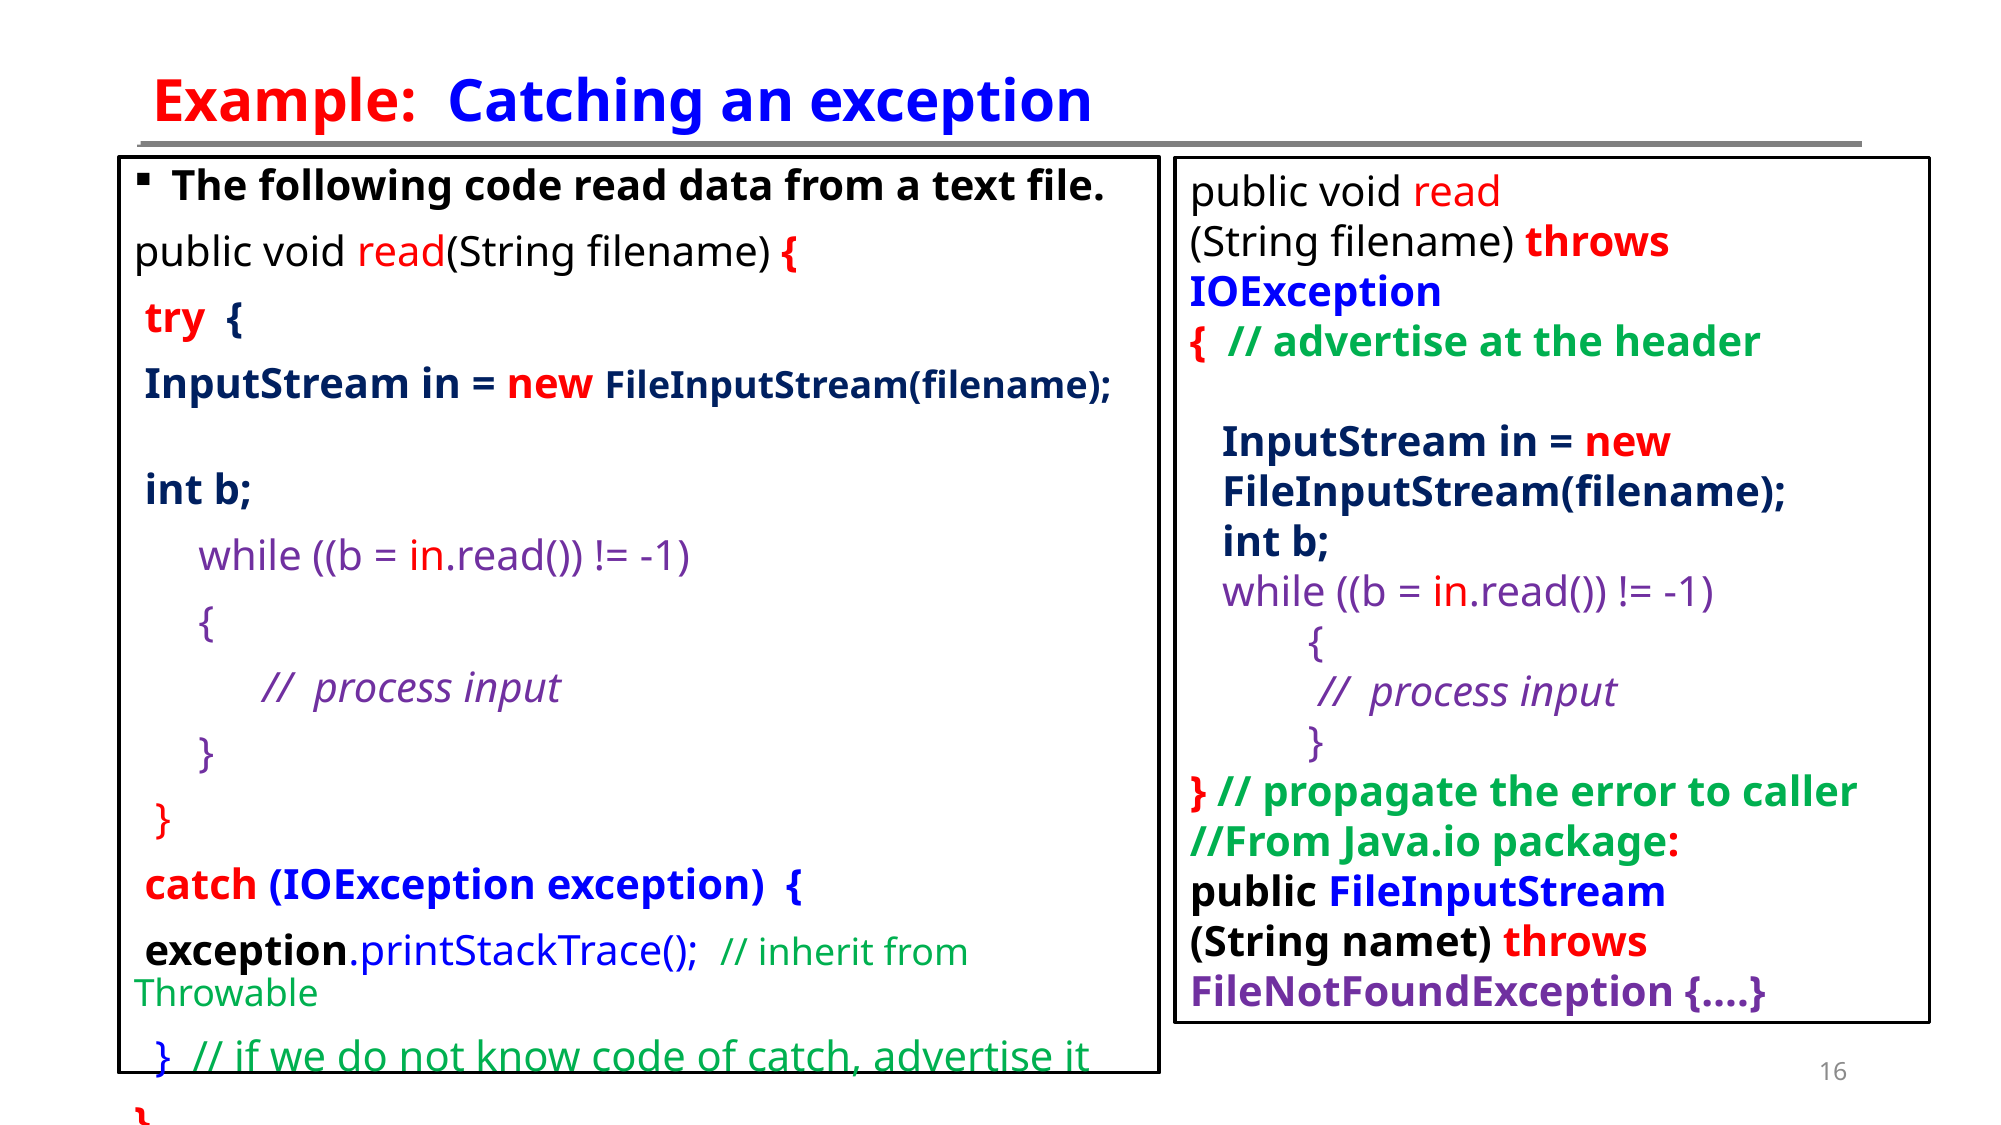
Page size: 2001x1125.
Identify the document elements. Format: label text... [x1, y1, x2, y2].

title Example: Catching an exception [137, 59, 1863, 145]
slide_number 16 [1412, 1042, 1863, 1103]
list The following code read data from a text file. public void read(String filename) { try { InputStream in = new FileInputStream(filename); int b; while ((b = in.read()) != -1) { // process input } } catch (IOException exception) { exception.printStackTrace(); // inherit from Throwable } // if we do not know code of catch, advertise it } [118, 157, 1160, 1073]
text_box public void read (String filename) throws IOException { // advertise at the header InputStream in = new FileInputStream(filename); int b; while ((b = in.read()) != -1) { // process input } } // propagate the error to caller //From Java.io package: public FileInputStream (String namet) throws FileNotFoundException {….} [1175, 157, 1930, 1023]
